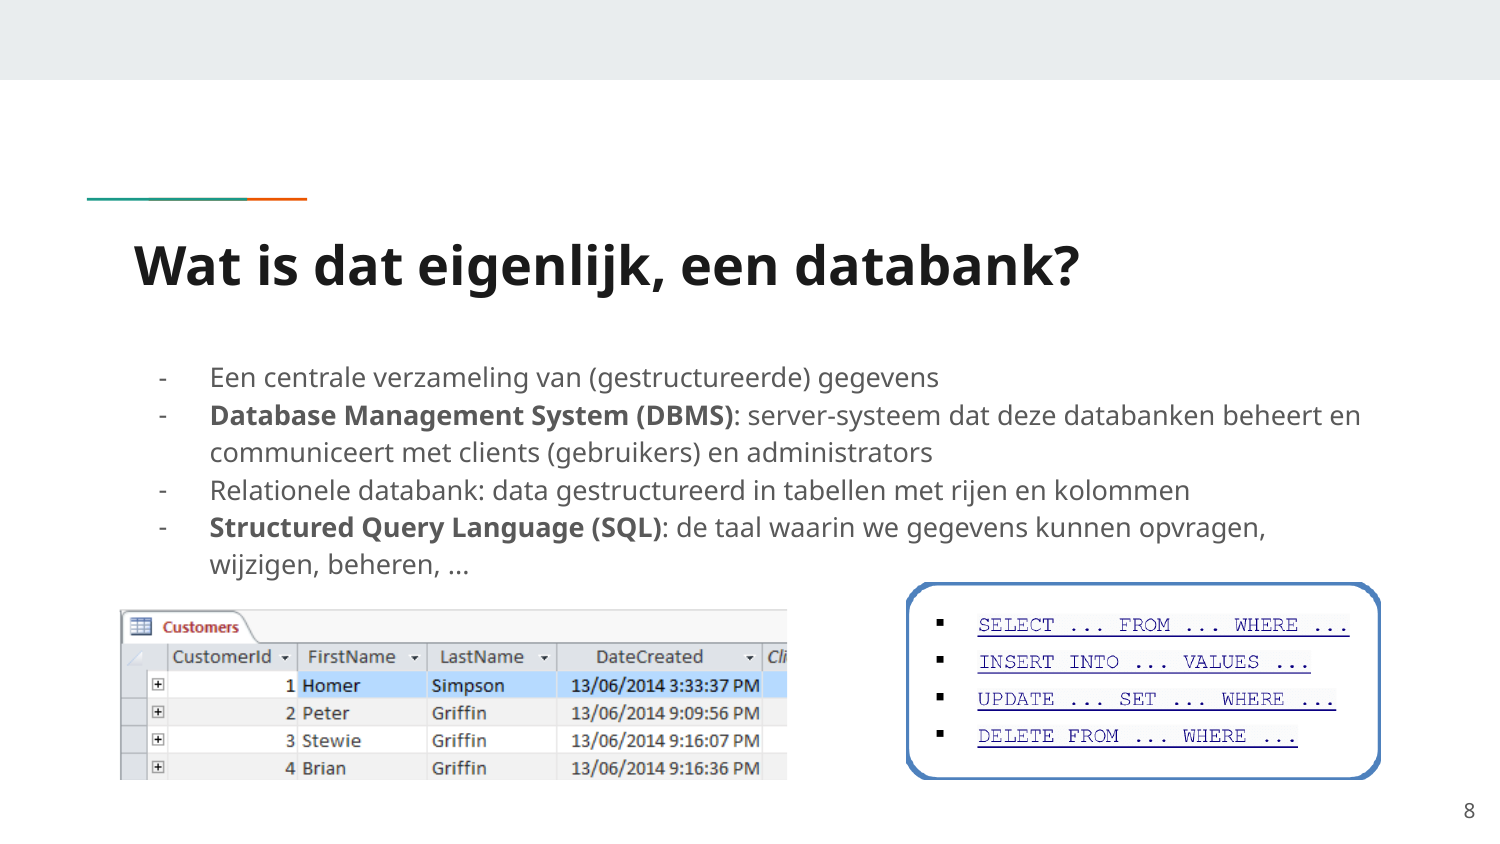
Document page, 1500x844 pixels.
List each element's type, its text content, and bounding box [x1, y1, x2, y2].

picture [906, 582, 1382, 780]
title Wat is dat eigenlijk, een databank? [119, 216, 1381, 305]
slide_number ‹#› [1400, 779, 1491, 844]
list Een centrale verzameling van (gestructureerde) gegevens Database Management System (DBMS): server-systeem dat deze databanken beheert en communiceert met clients (gebruikers) en administrators Relationele databank: data gestructureerd in tabellen met rijen en kolommen Structured Query Language (SQL): de taal waarin we gegevens kunnen opvragen, wijzigen, beheren, ... [119, 341, 1381, 712]
picture [119, 608, 788, 780]
